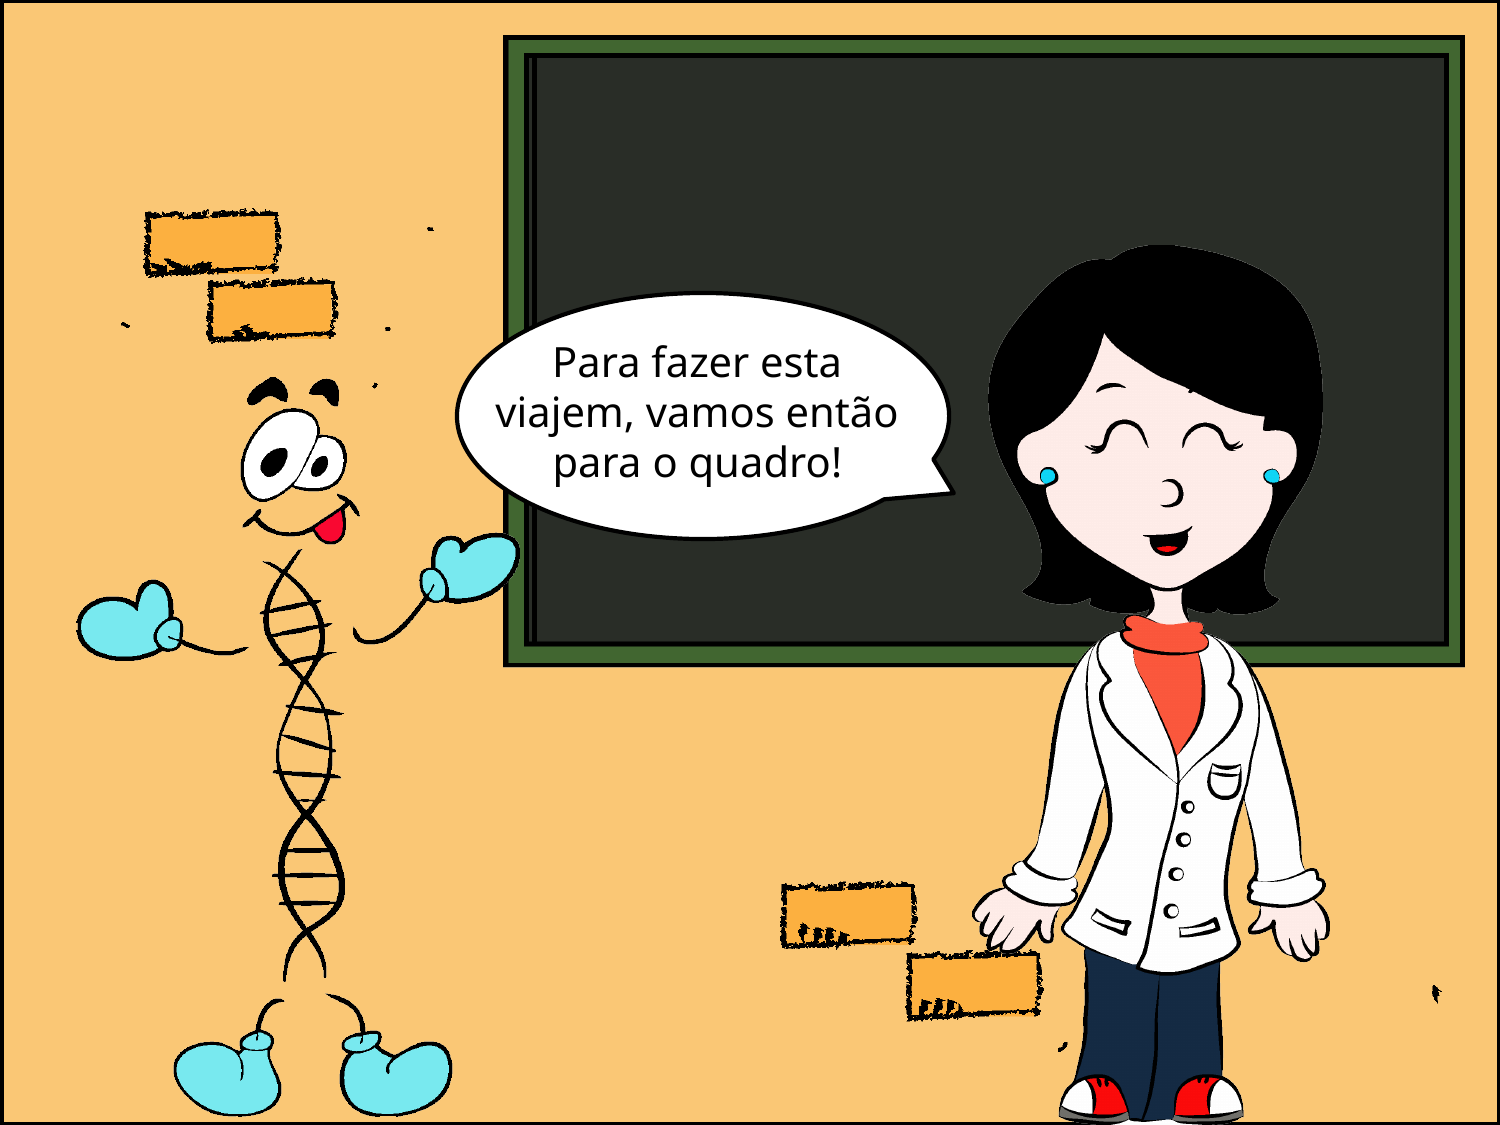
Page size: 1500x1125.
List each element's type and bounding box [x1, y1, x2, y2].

picture [0, 0, 1500, 1125]
text_box [456, 292, 950, 540]
